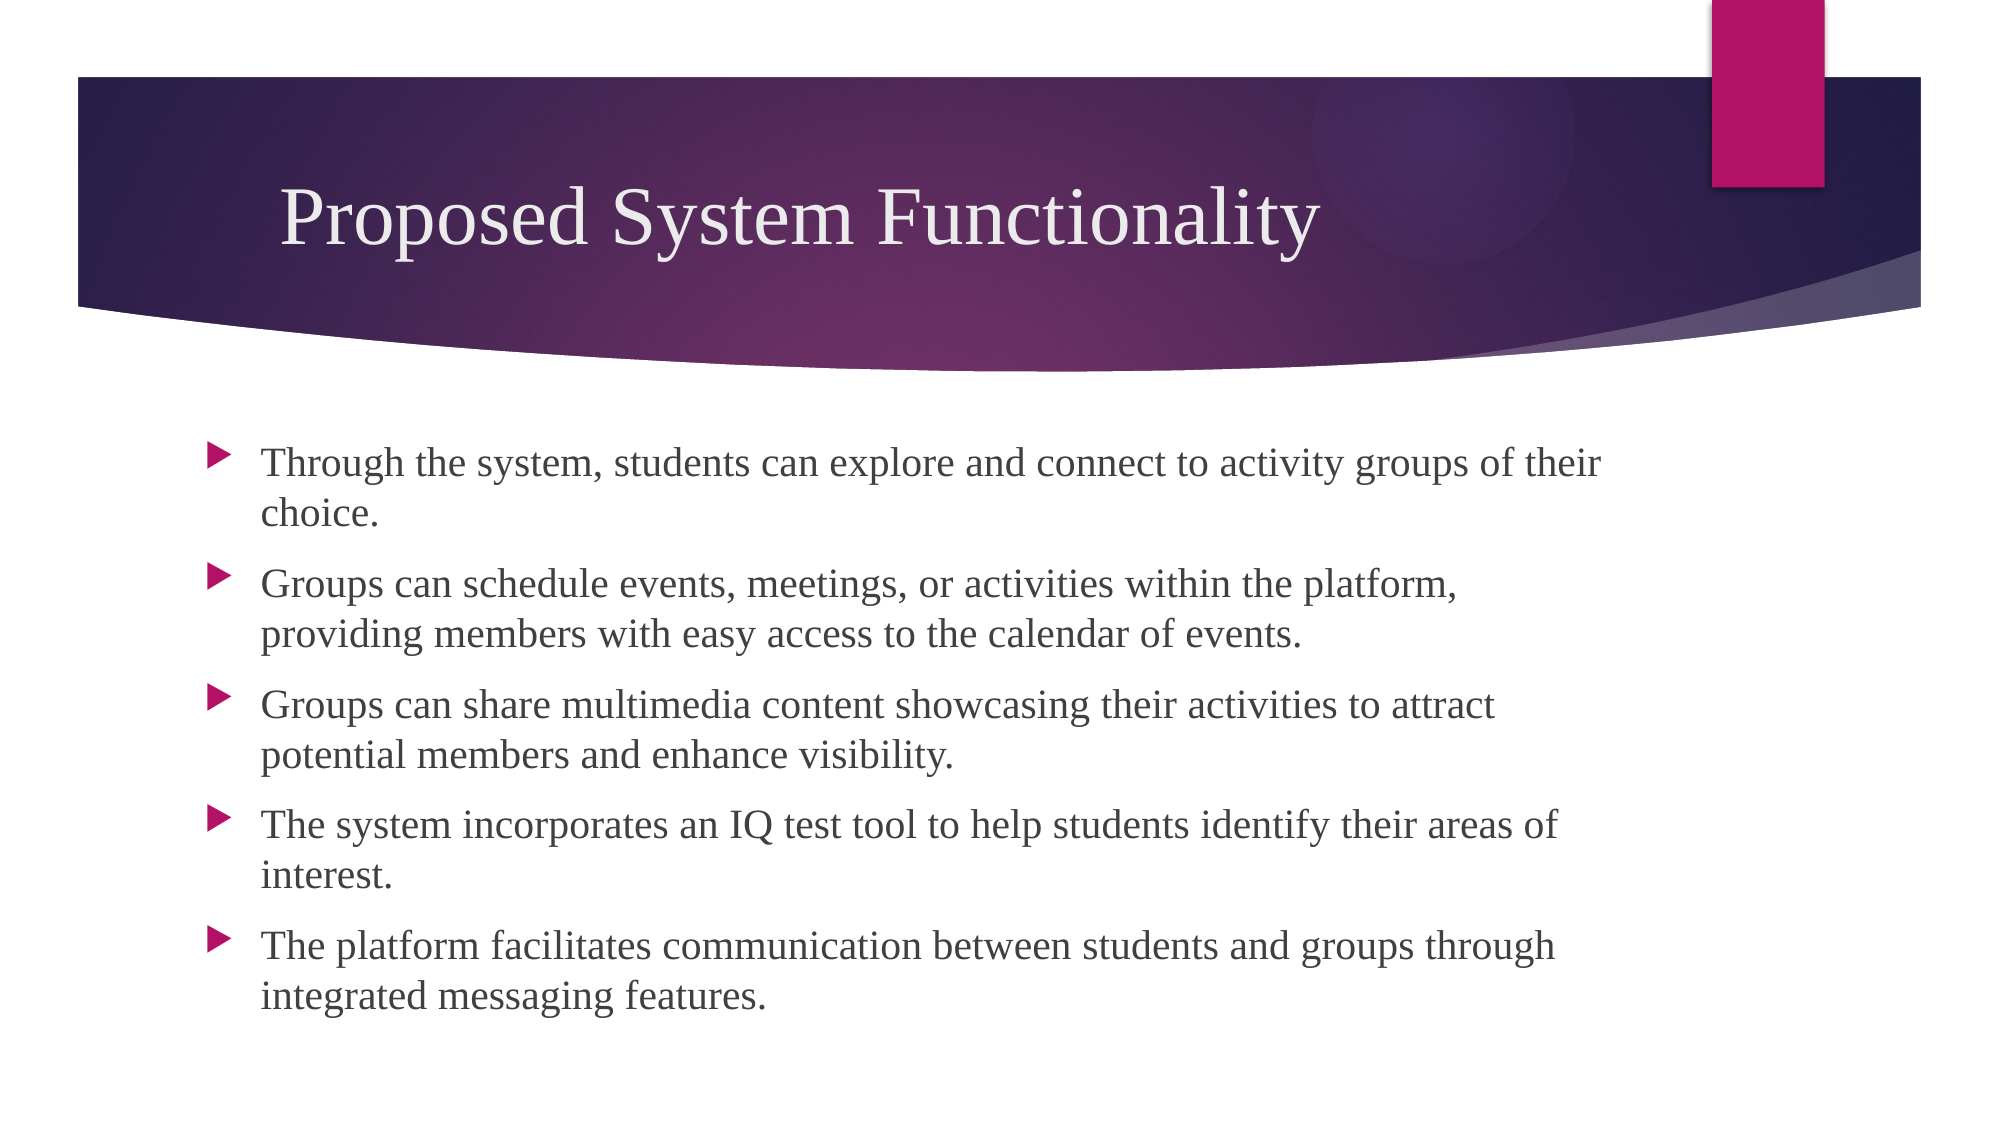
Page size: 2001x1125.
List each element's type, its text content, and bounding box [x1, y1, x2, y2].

list Through the system, students can explore and connect to activity groups of their choice. Groups can schedule events, meetings, or activities within the platform, providing members with easy access to the calendar of events. Groups can share multimedia content showcasing their activities to attract potential members and enhance visibility. The system incorporates an IQ test tool to help students identify their areas of interest. The platform facilitates communication between students and groups through integrated messaging features. [189, 427, 1638, 988]
title Proposed System Functionality [264, 153, 1702, 270]
